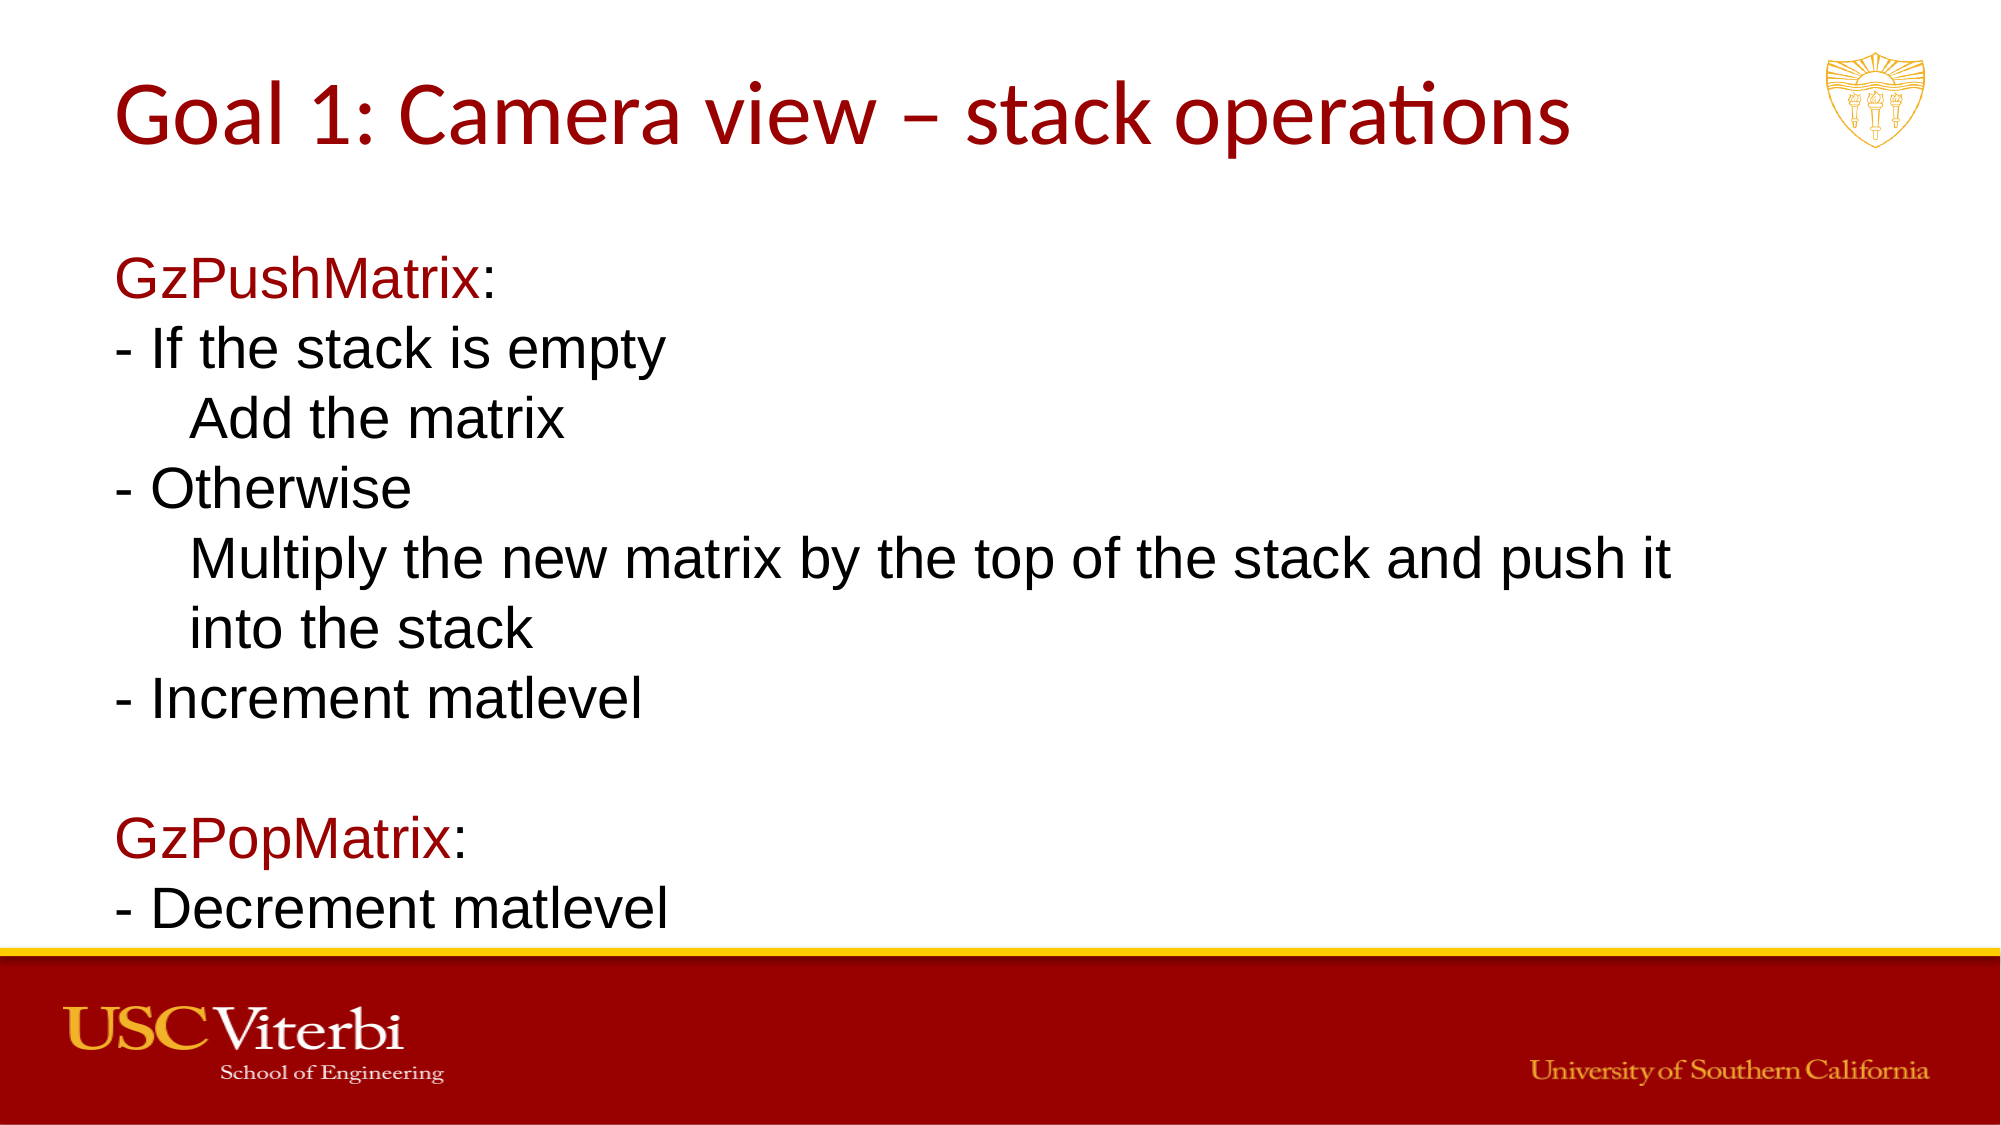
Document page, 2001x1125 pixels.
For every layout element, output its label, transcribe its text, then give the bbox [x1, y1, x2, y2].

picture [1530, 1059, 1930, 1086]
picture [63, 1006, 445, 1084]
picture [1793, 39, 1958, 162]
text_box GzPushMatrix: - If the stack is empty Add the matrix - Otherwise Multiply the new matrix by the top of the stack and push it into the stack - Increment matlevel GzPopMatrix: - Decrement matlevel [99, 232, 1798, 948]
title Goal 1: Camera view – stack operations [99, 45, 1900, 233]
